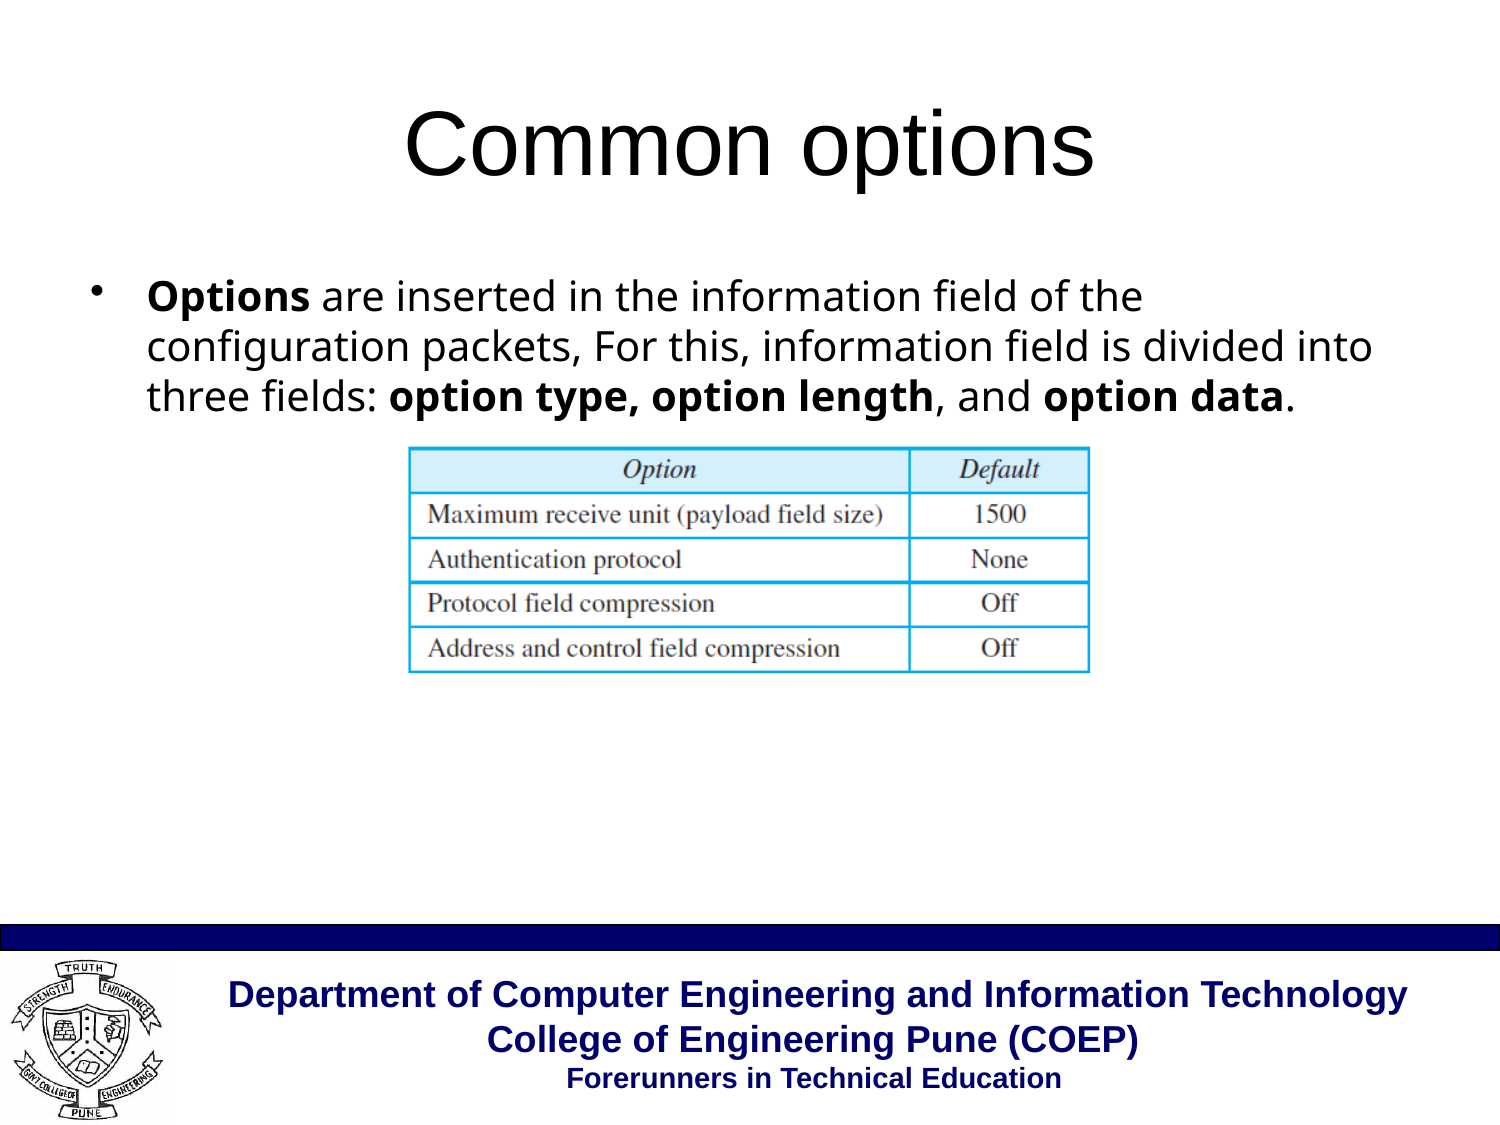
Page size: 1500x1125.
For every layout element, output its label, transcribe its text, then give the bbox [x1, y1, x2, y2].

picture [396, 437, 1104, 688]
title Common options [74, 44, 1426, 233]
list Options are inserted in the information field of the configuration packets, For this, information field is divided into three fields: option type, option length, and option data. [74, 262, 1426, 901]
